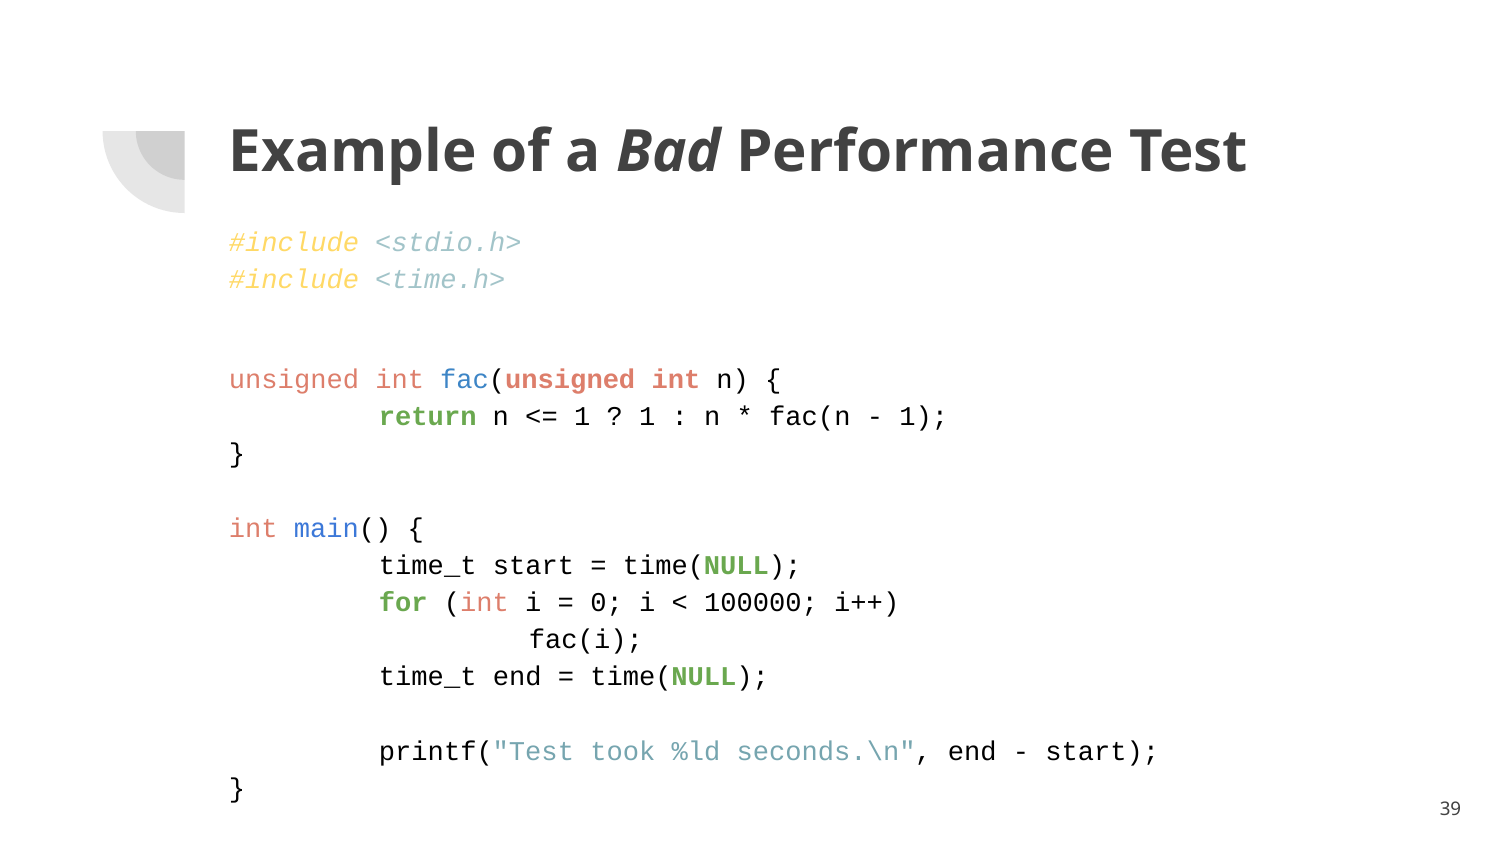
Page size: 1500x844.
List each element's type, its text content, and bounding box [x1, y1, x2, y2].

list #include <stdio.h> #include <time.h> unsigned int fac(unsigned int n) { return n <= 1 ? 1 : n * fac(n - 1); } int main() { time_t start = time(NULL); for (int i = 0; i < 100000; i++) fac(i); time_t end = time(NULL); printf("Test took %ld seconds.\n", end - start); } [213, 204, 1368, 823]
slide_number ‹#› [1386, 777, 1477, 842]
title Example of a Bad Performance Test [213, 98, 1368, 204]
